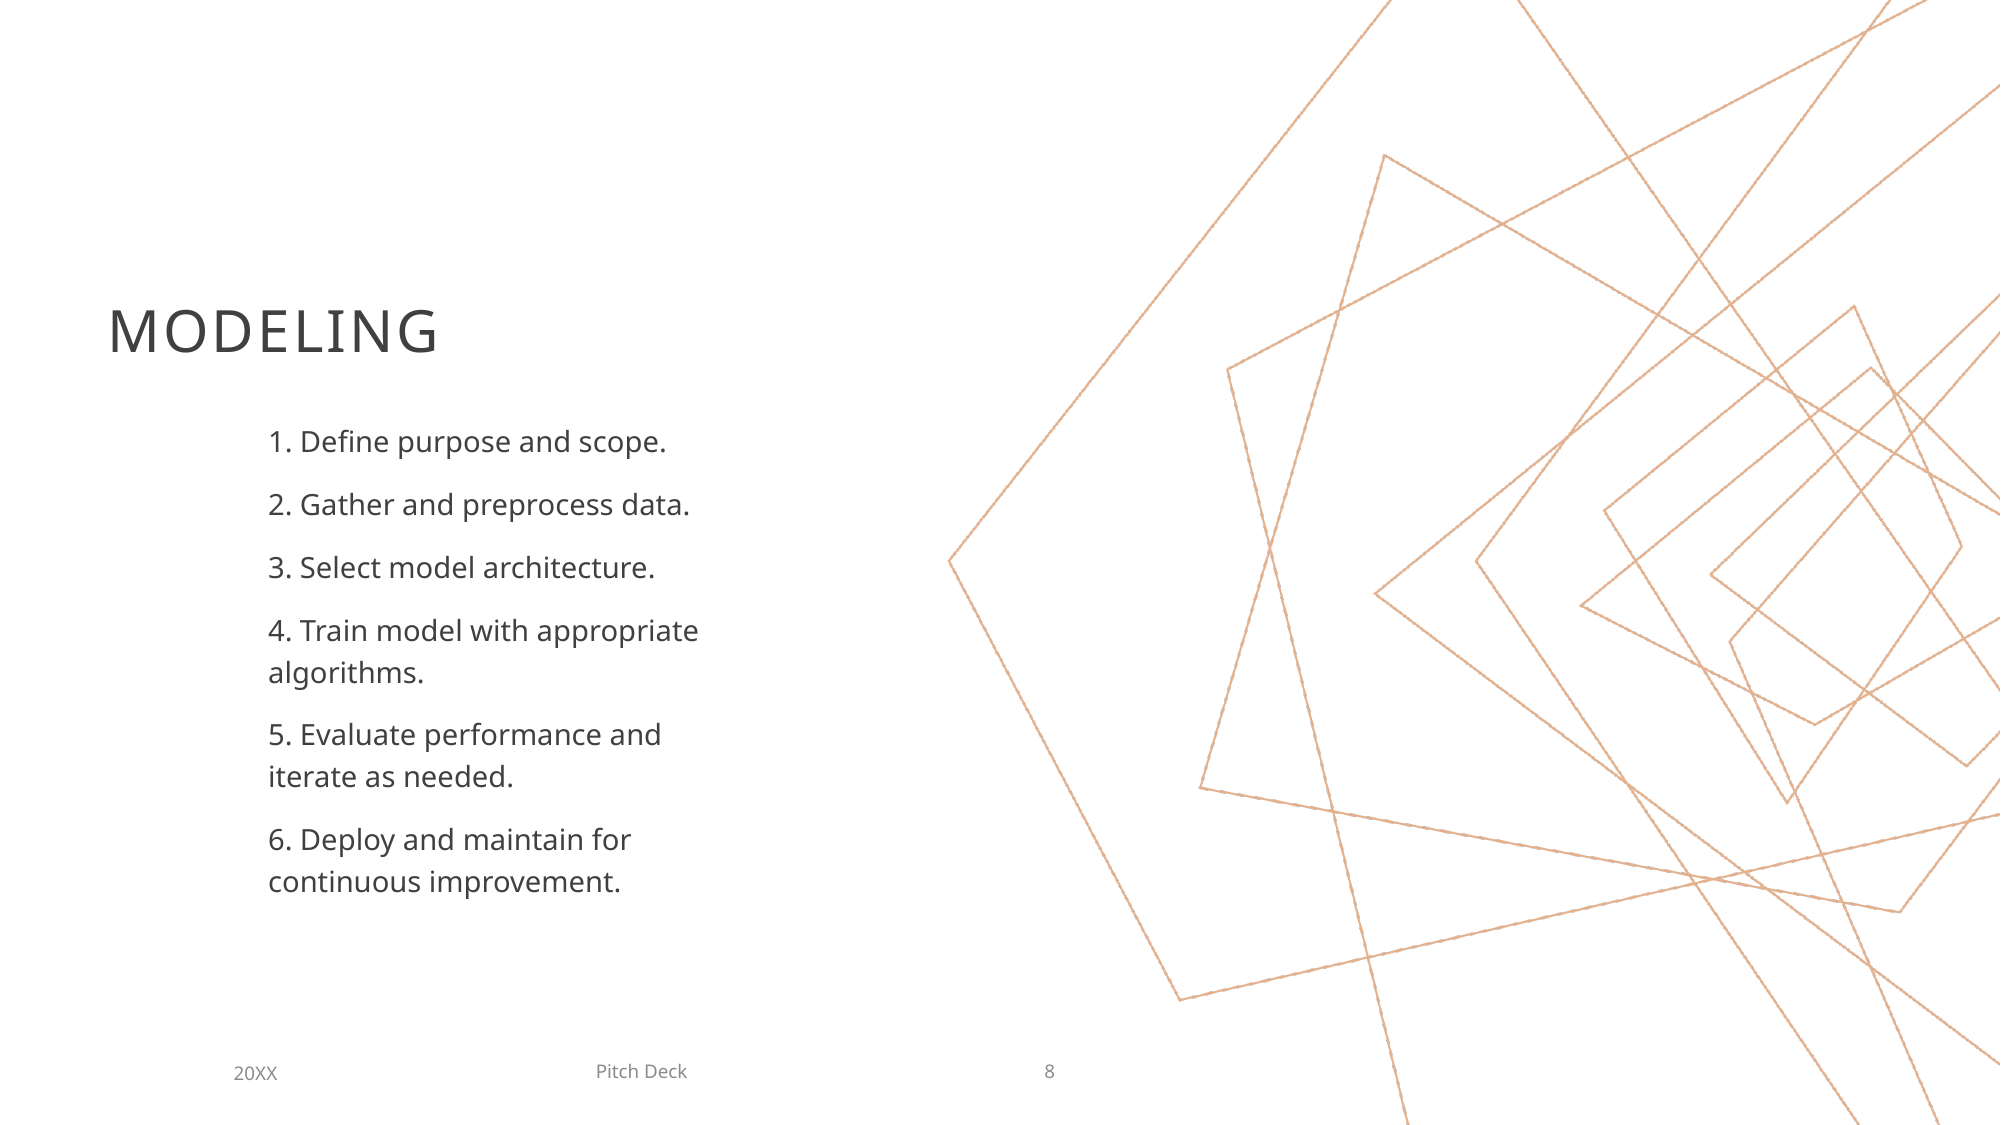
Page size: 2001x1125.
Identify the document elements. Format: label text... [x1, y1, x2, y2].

title MODELING [92, 155, 614, 373]
slide_number 8 [908, 1042, 1071, 1103]
footer Pitch Deck [437, 1042, 846, 1103]
picture [900, 0, 2000, 1125]
list 1. Define purpose and scope. 2. Gather and preprocess data. 3. Select model architecture. 4. Train model with appropriate algorithms. 5. Evaluate performance and iterate as needed. 6. Deploy and maintain for continuous improvement. [253, 409, 774, 823]
slide_number 20XX [218, 1042, 381, 1103]
